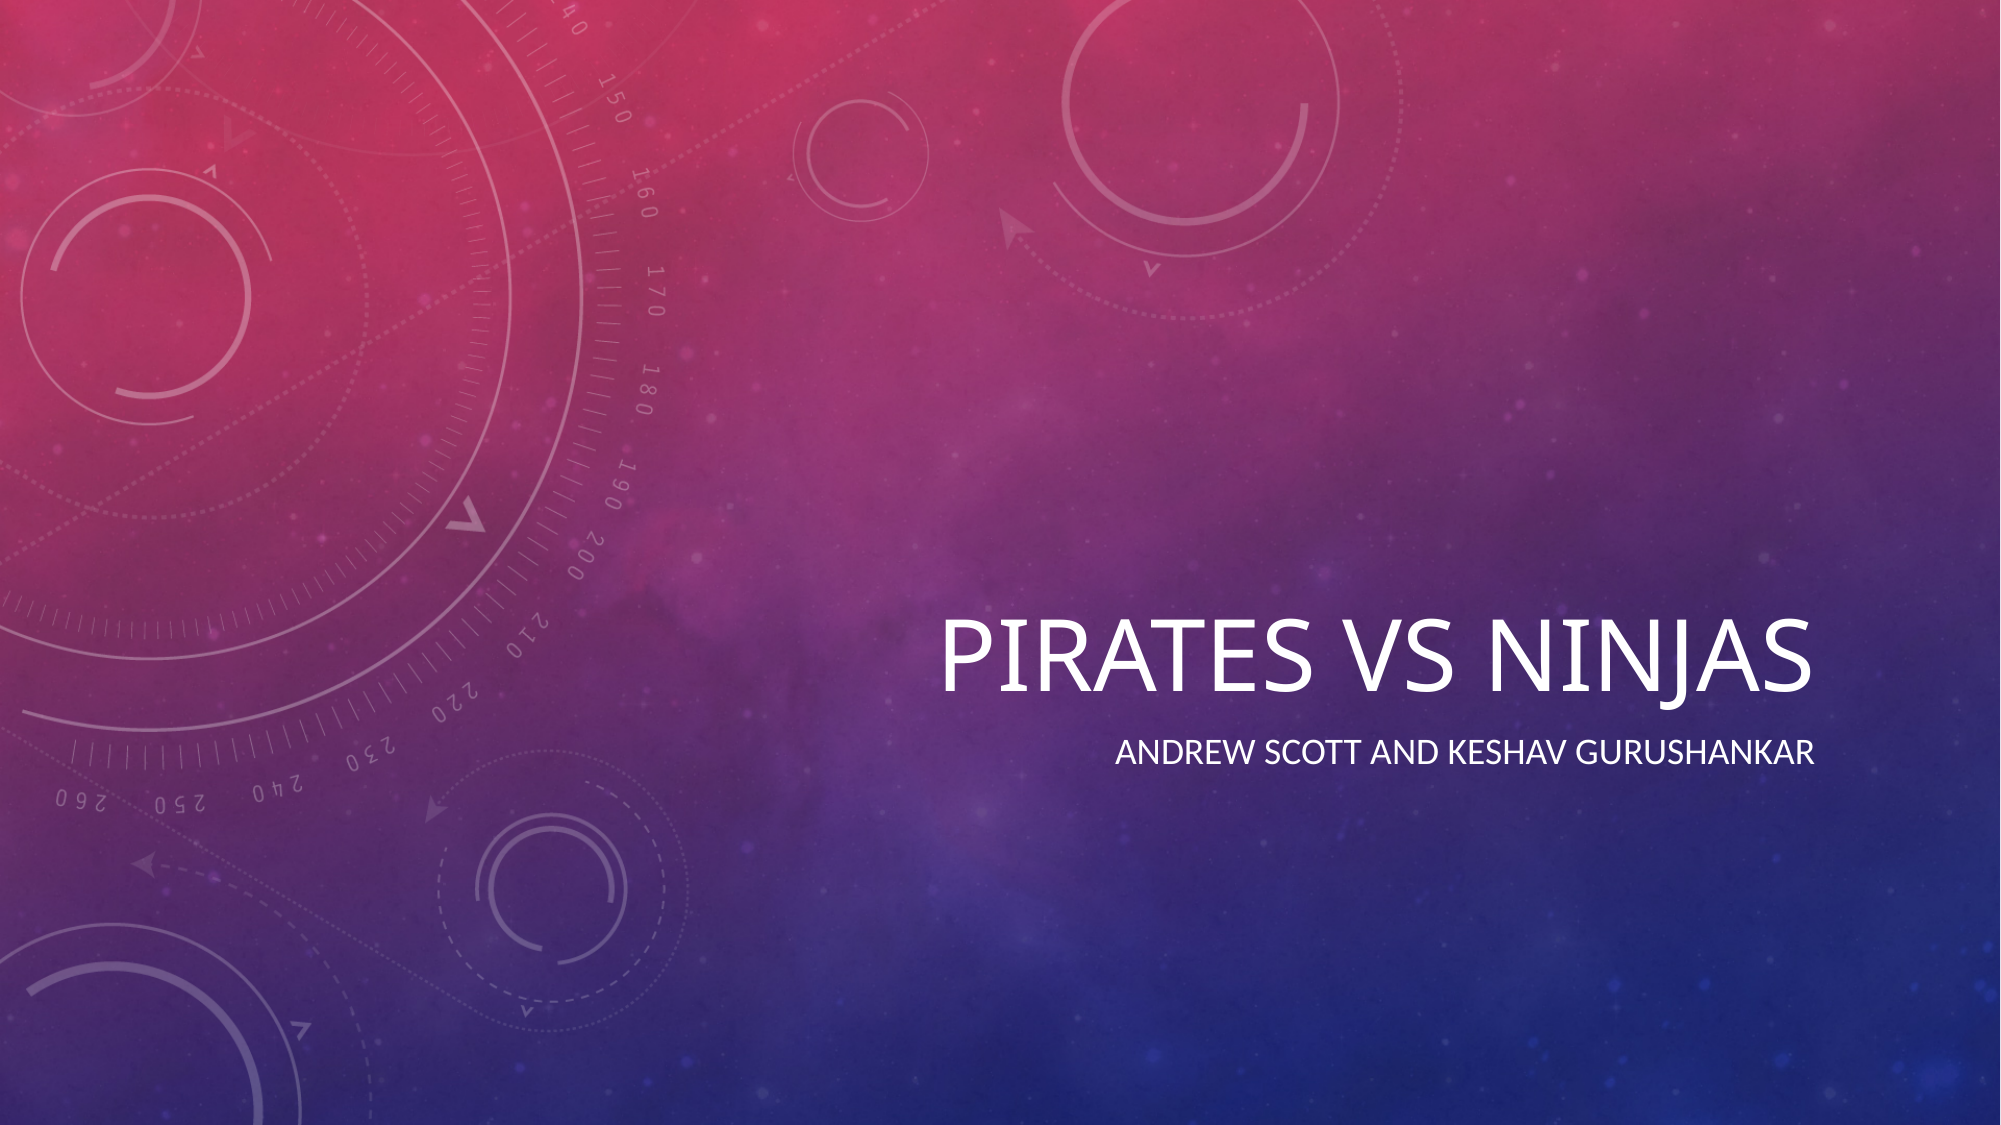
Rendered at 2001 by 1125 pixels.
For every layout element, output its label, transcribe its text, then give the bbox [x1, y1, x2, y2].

picture [0, 0, 2001, 1125]
subtitle Andrew Scott and Keshav Gurushankar [650, 719, 1831, 950]
title Pirates VS Ninjas [650, 322, 1831, 719]
